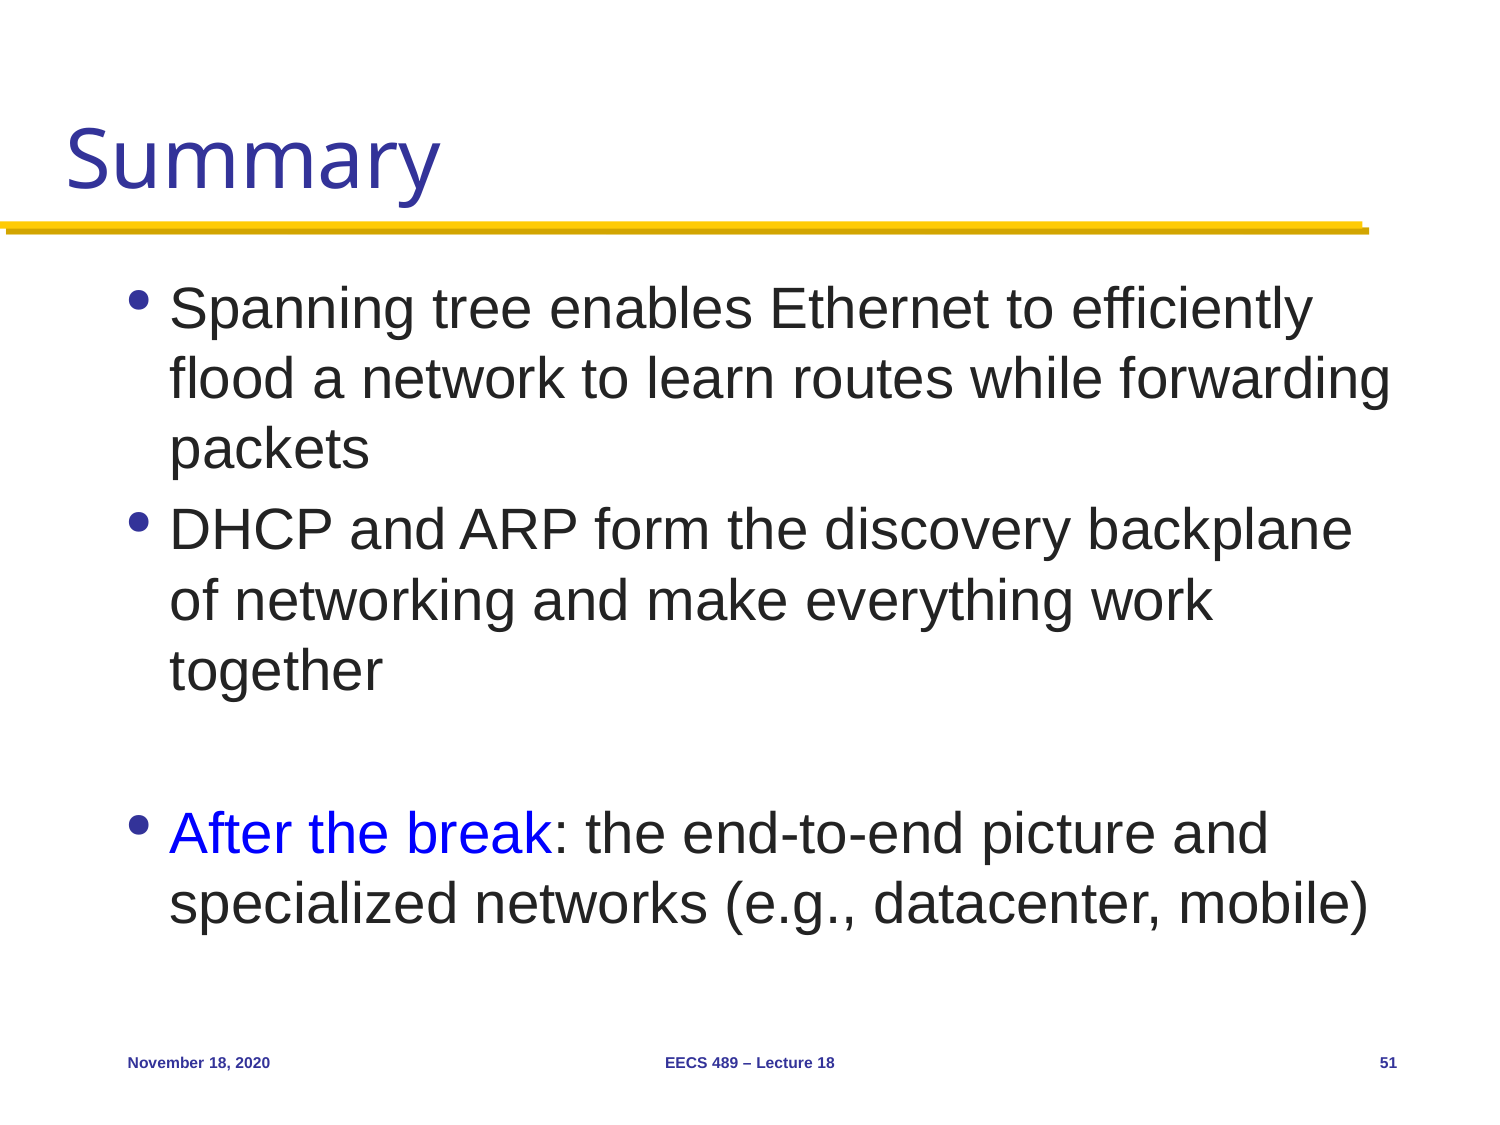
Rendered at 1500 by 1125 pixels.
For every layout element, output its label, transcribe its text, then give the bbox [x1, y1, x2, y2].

title Summary [49, 24, 1451, 213]
slide_number 51 [1312, 1024, 1413, 1101]
footer EECS 489 – Lecture 18 [512, 1024, 988, 1101]
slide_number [112, 1024, 426, 1101]
list Spanning tree enables Ethernet to efficiently flood a network to learn routes while forwarding packets DHCP and ARP form the discovery backplane of networking and make everything work together After the break: the end-to-end picture and specialized networks (e.g., datacenter, mobile) [112, 262, 1413, 988]
